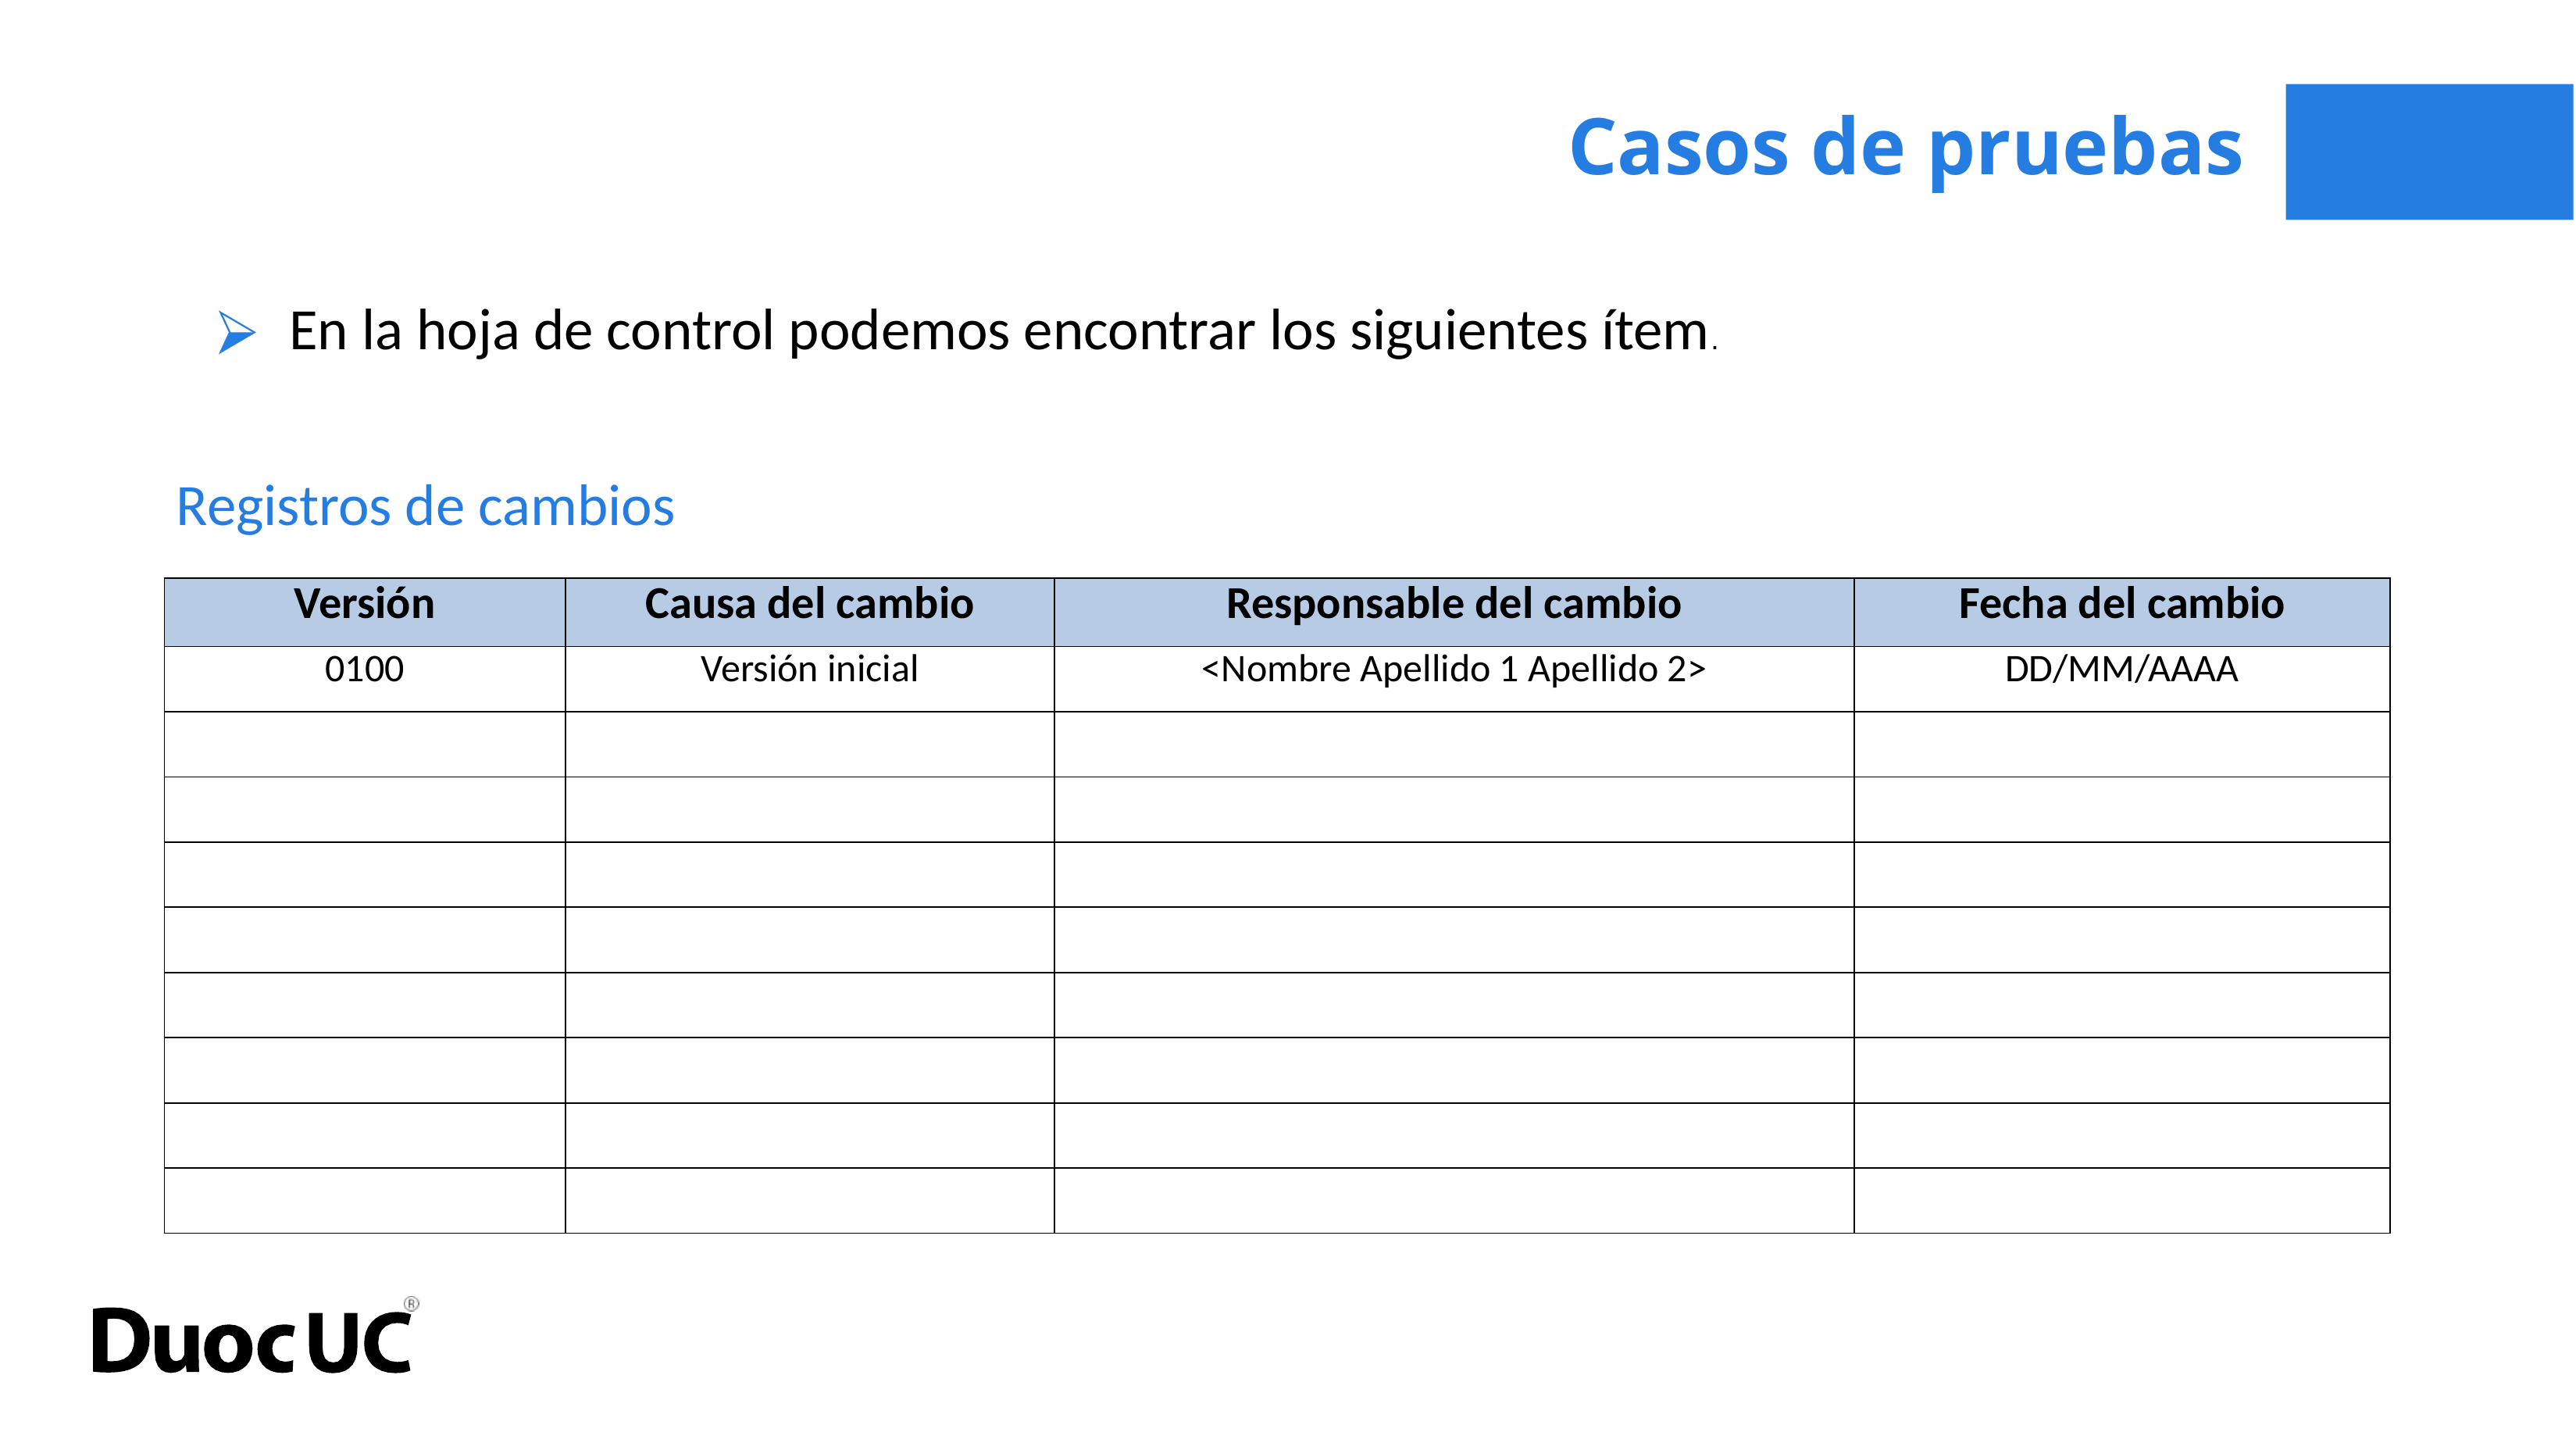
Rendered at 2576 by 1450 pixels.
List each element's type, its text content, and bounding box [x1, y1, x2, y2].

table_cell [1055, 973, 1854, 1037]
table_cell [566, 1169, 1054, 1233]
table_header Versión [165, 579, 565, 646]
table_cell [1855, 843, 2389, 906]
table_cell [566, 712, 1054, 777]
table_cell [165, 1038, 565, 1102]
table_cell [165, 843, 565, 906]
list Casos de pruebas [1326, 96, 2245, 577]
table_cell [566, 777, 1054, 841]
table_cell [1855, 973, 2389, 1037]
table_cell [1855, 1169, 2389, 1233]
table_cell [1055, 777, 1854, 841]
table_cell [165, 908, 565, 972]
table_cell Versión inicial [566, 647, 1054, 711]
table_cell [1055, 712, 1854, 777]
table_cell [1855, 1038, 2389, 1102]
table_cell [1055, 1104, 1854, 1167]
table_header Responsable del cambio [1055, 579, 1854, 646]
table_cell [566, 1038, 1054, 1102]
table_header Causa del cambio [566, 579, 1054, 646]
text_box En la hoja de control podemos encontrar los siguientes ítem. [204, 285, 1750, 367]
table_cell [1855, 908, 2389, 972]
table_cell [1855, 712, 2389, 777]
table_cell [566, 843, 1054, 906]
text_box Registros de cambios [164, 461, 696, 543]
table_cell [1855, 1104, 2389, 1167]
table_cell [1055, 843, 1854, 906]
table_header Fecha del cambio [1855, 579, 2389, 646]
table_cell [165, 1169, 565, 1233]
table_cell 0100 [165, 647, 565, 711]
table_cell [566, 1104, 1054, 1167]
table_cell [165, 777, 565, 841]
table_cell [566, 908, 1054, 972]
table_cell [165, 1104, 565, 1167]
table_cell [1055, 1038, 1854, 1102]
table_cell [165, 712, 565, 777]
table_cell [1055, 908, 1854, 972]
table_cell <Nombre Apellido 1 Apellido 2> [1055, 647, 1854, 711]
table_cell [1055, 1169, 1854, 1233]
table_cell DD/MM/AAAA [1855, 647, 2389, 711]
table_cell [566, 973, 1054, 1037]
table_cell [1855, 777, 2389, 841]
picture [404, 1296, 419, 1312]
table_cell [165, 973, 565, 1037]
